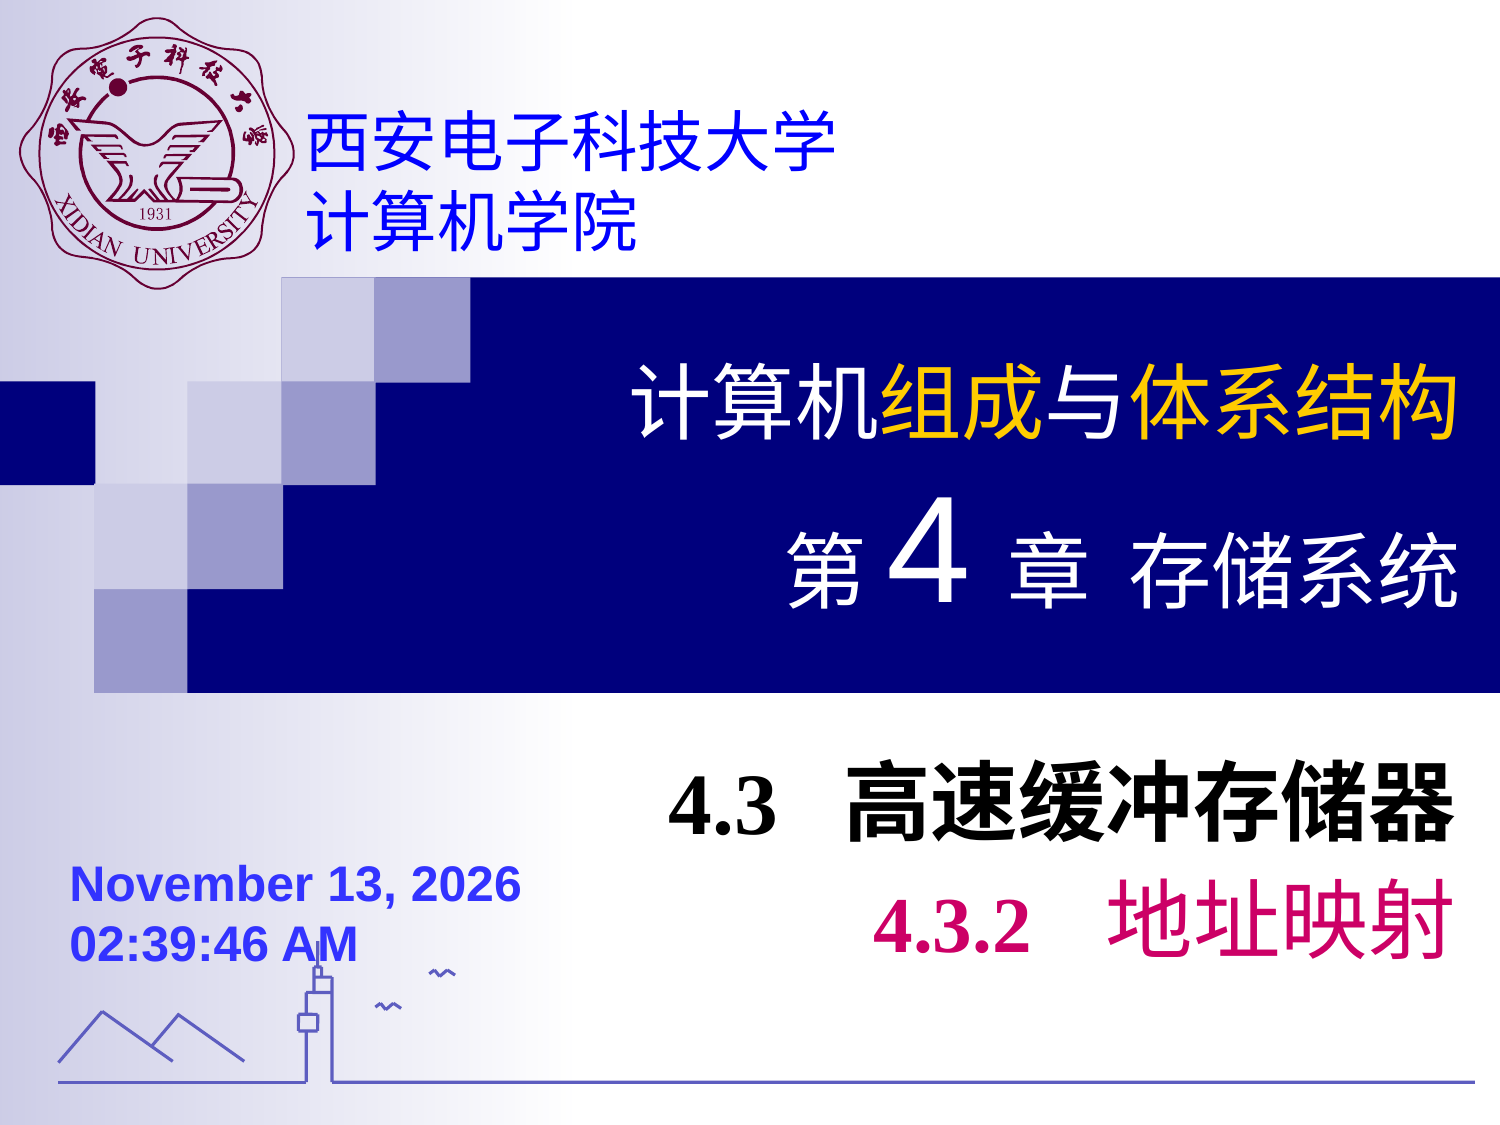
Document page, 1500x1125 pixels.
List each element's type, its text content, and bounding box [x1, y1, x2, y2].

subtitle 计算机组成与体系结构 第4章 存储系统 [64, 278, 1477, 705]
text_box 4.3 高速缓冲存储器 [324, 739, 1471, 857]
text_box 4.3.2 地址映射 [324, 857, 1471, 988]
